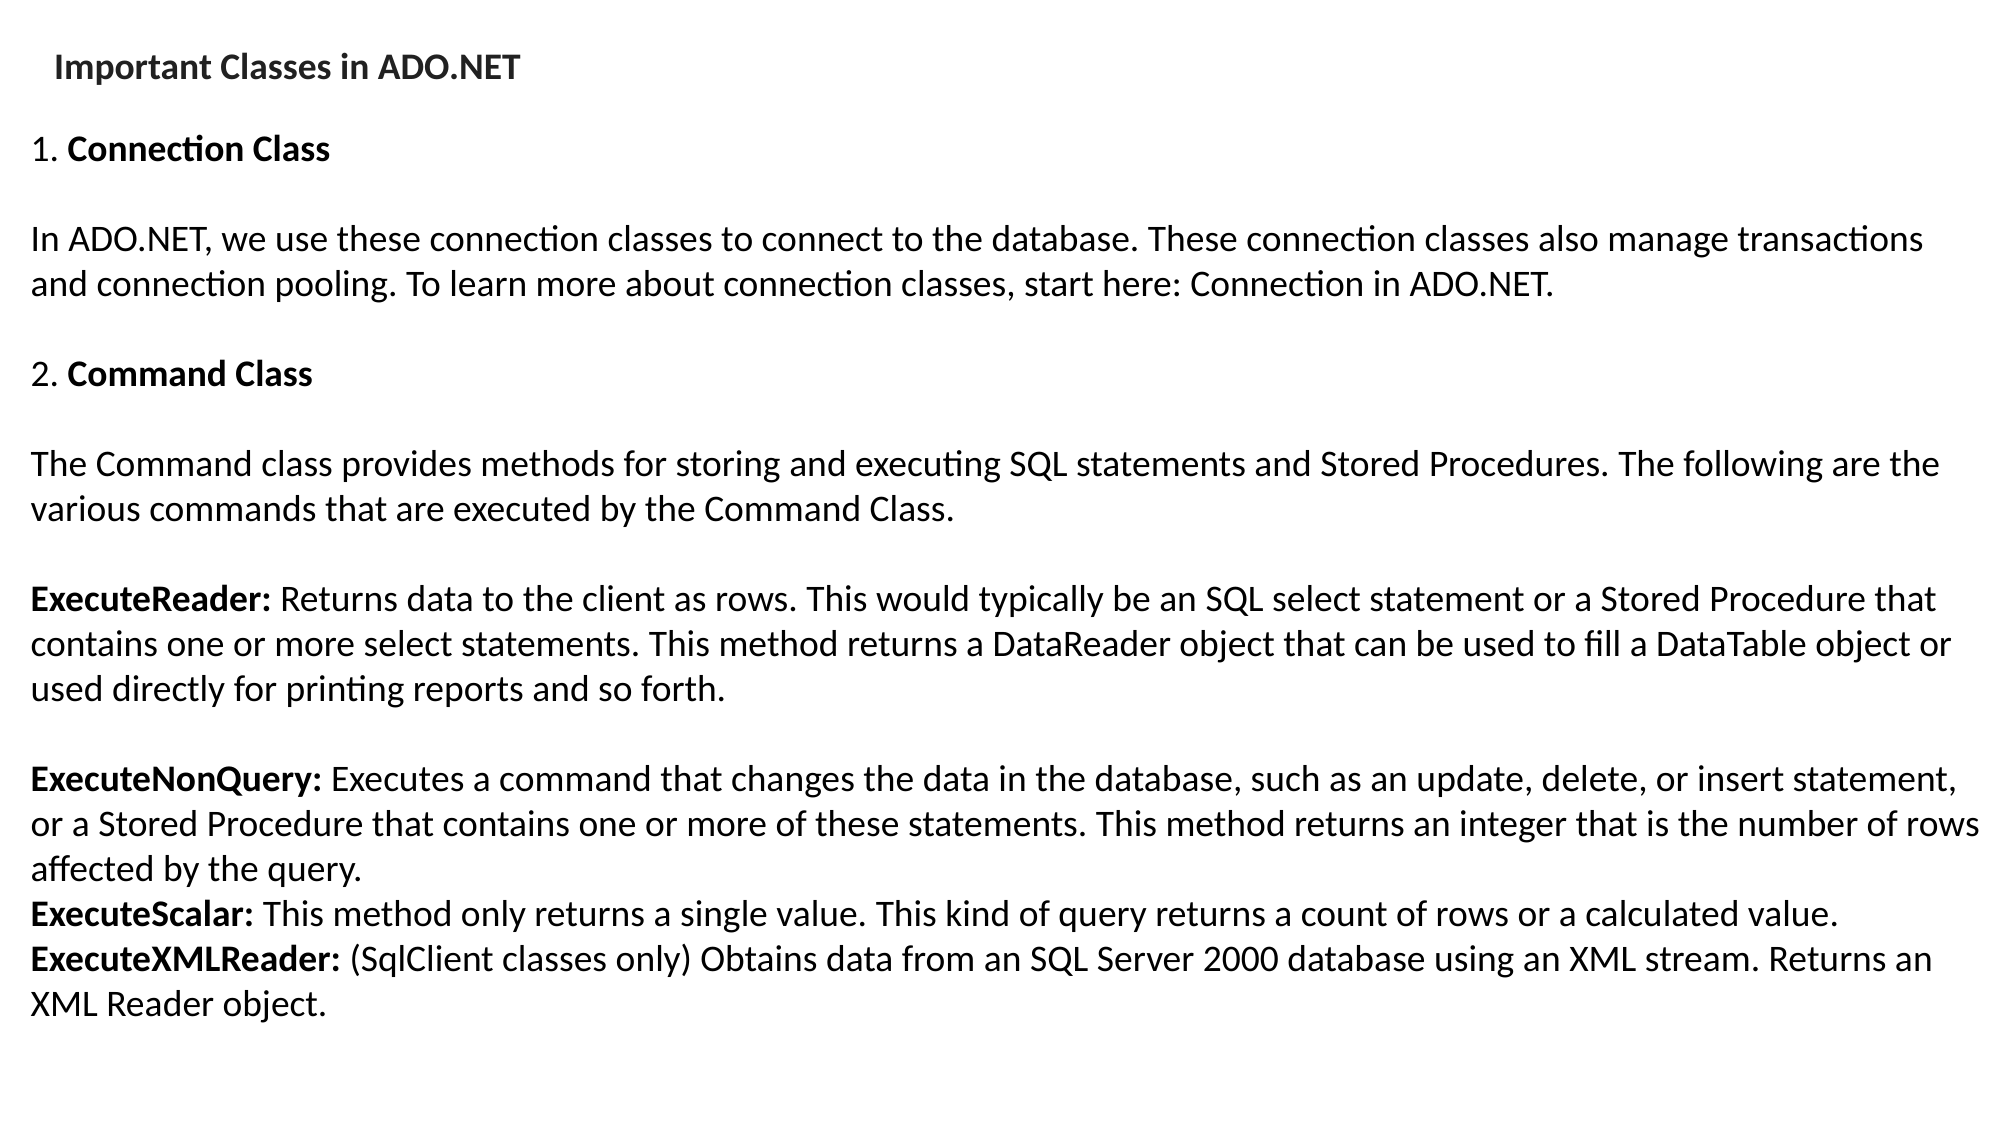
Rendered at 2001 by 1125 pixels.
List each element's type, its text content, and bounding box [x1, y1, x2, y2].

text_box 1. Connection Class In ADO.NET, we use these connection classes to connect to the database. These connection classes also manage transactions and connection pooling. To learn more about connection classes, start here: Connection in ADO.NET. 2. Command Class The Command class provides methods for storing and executing SQL statements and Stored Procedures. The following are the various commands that are executed by the Command Class. ExecuteReader: Returns data to the client as rows. This would typically be an SQL select statement or a Stored Procedure that contains one or more select statements. This method returns a DataReader object that can be used to fill a DataTable object or used directly for printing reports and so forth. ExecuteNonQuery: Executes a command that changes the data in the database, such as an update, delete, or insert statement, or a Stored Procedure that contains one or more of these statements. This method returns an integer that is the number of rows affected by the query. ExecuteScalar: This method only returns a single value. This kind of query returns a count of rows or a calculated value. ExecuteXMLReader: (SqlClient classes only) Obtains data from an SQL Server 2000 database using an XML stream. Returns an XML Reader object. [15, 116, 2000, 1032]
text_box Important Classes in ADO.NET [39, 34, 537, 95]
